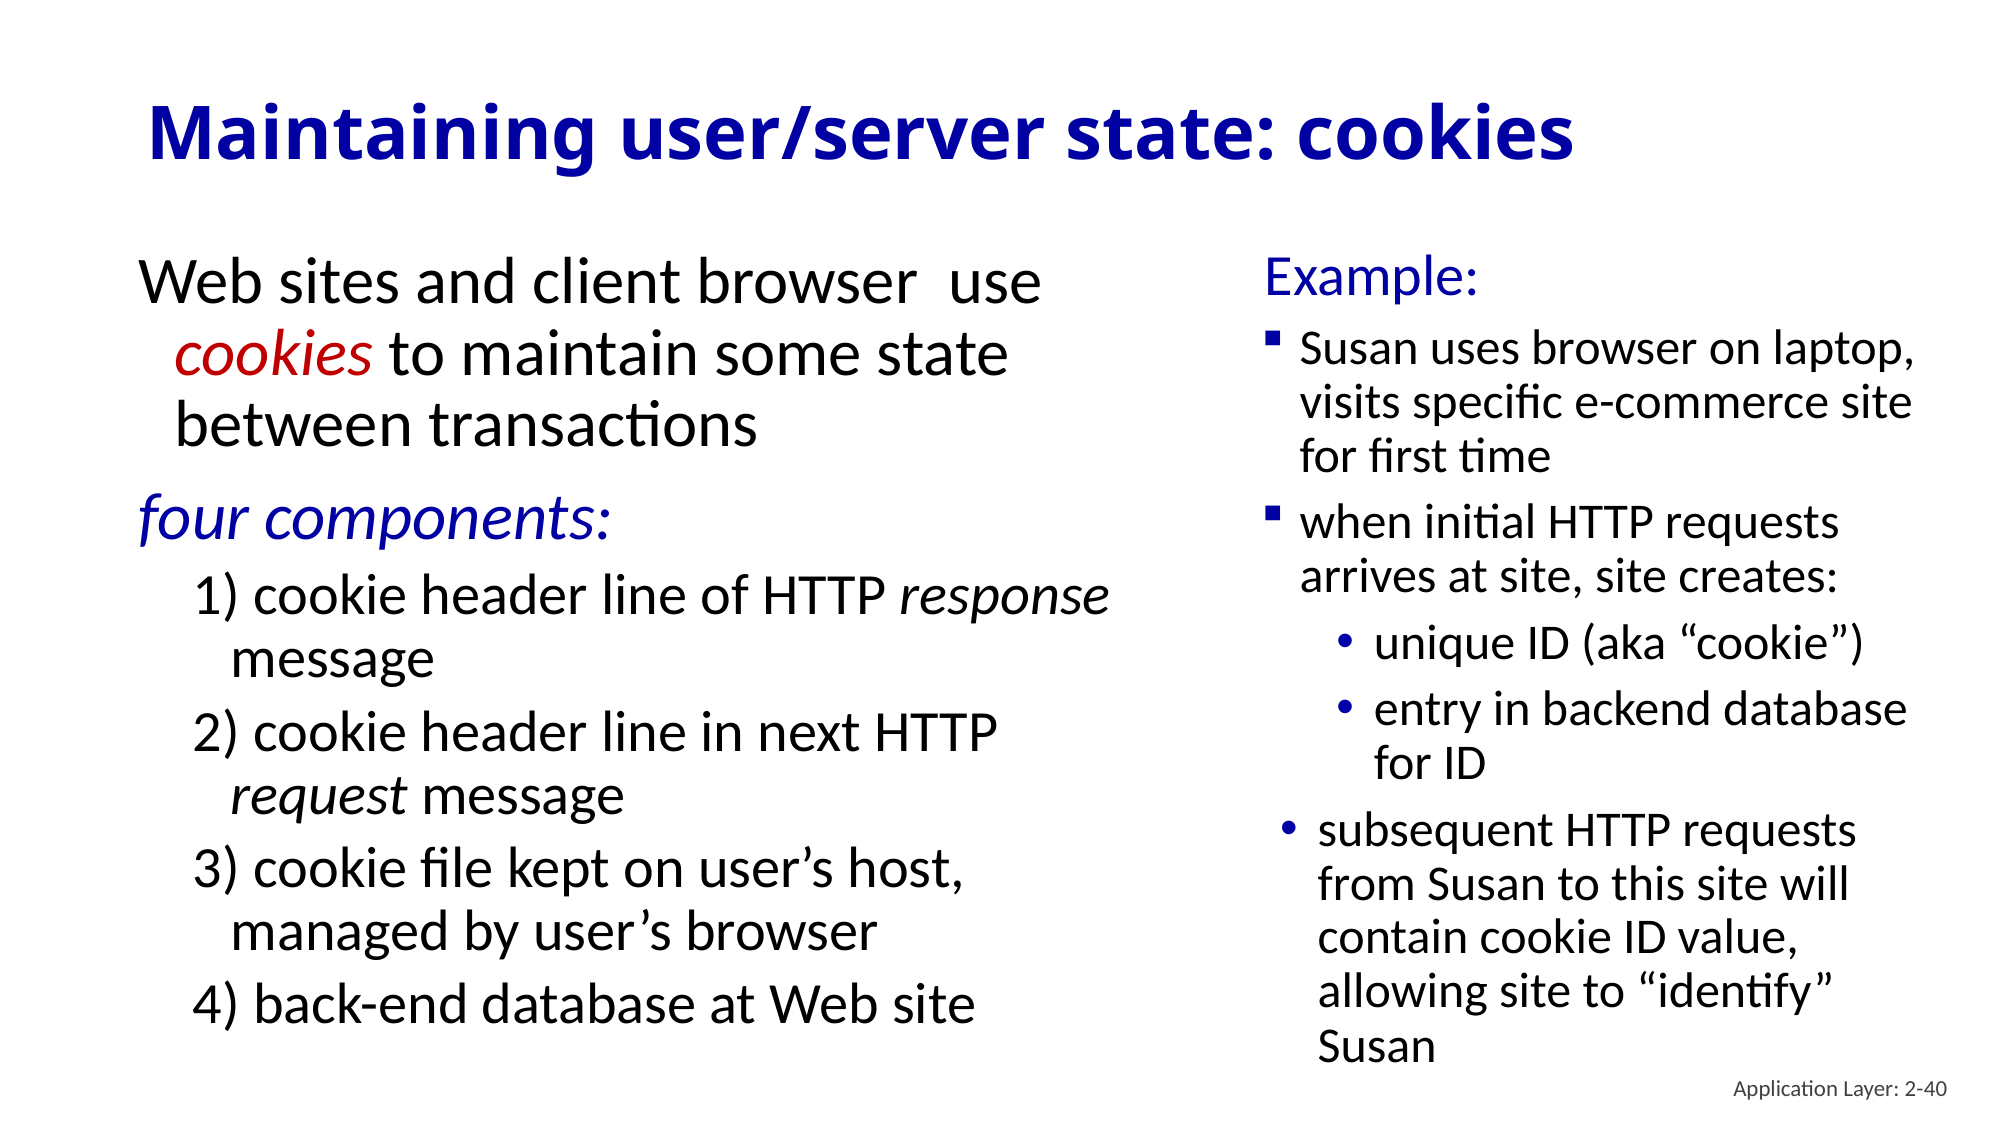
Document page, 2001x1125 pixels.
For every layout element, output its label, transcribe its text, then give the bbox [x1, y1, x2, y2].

title Maintaining user/server state: cookies [131, 62, 1856, 209]
text_box Web sites and client browser use cookies to maintain some state between transactions four components: 1) cookie header line of HTTP response message 2) cookie header line in next HTTP request message 3) cookie file kept on user’s host, managed by user’s browser 4) back-end database at Web site [102, 238, 1142, 1040]
text_box Example: Susan uses browser on laptop, visits specific e-commerce site for first time when initial HTTP requests arrives at site, site creates: unique ID (aka “cookie”) entry in backend database for ID subsequent HTTP requests from Susan to this site will contain cookie ID value, allowing site to “identify” Susan [1246, 238, 1963, 1063]
slide_number Application Layer: 2-40 [1512, 1063, 1963, 1117]
